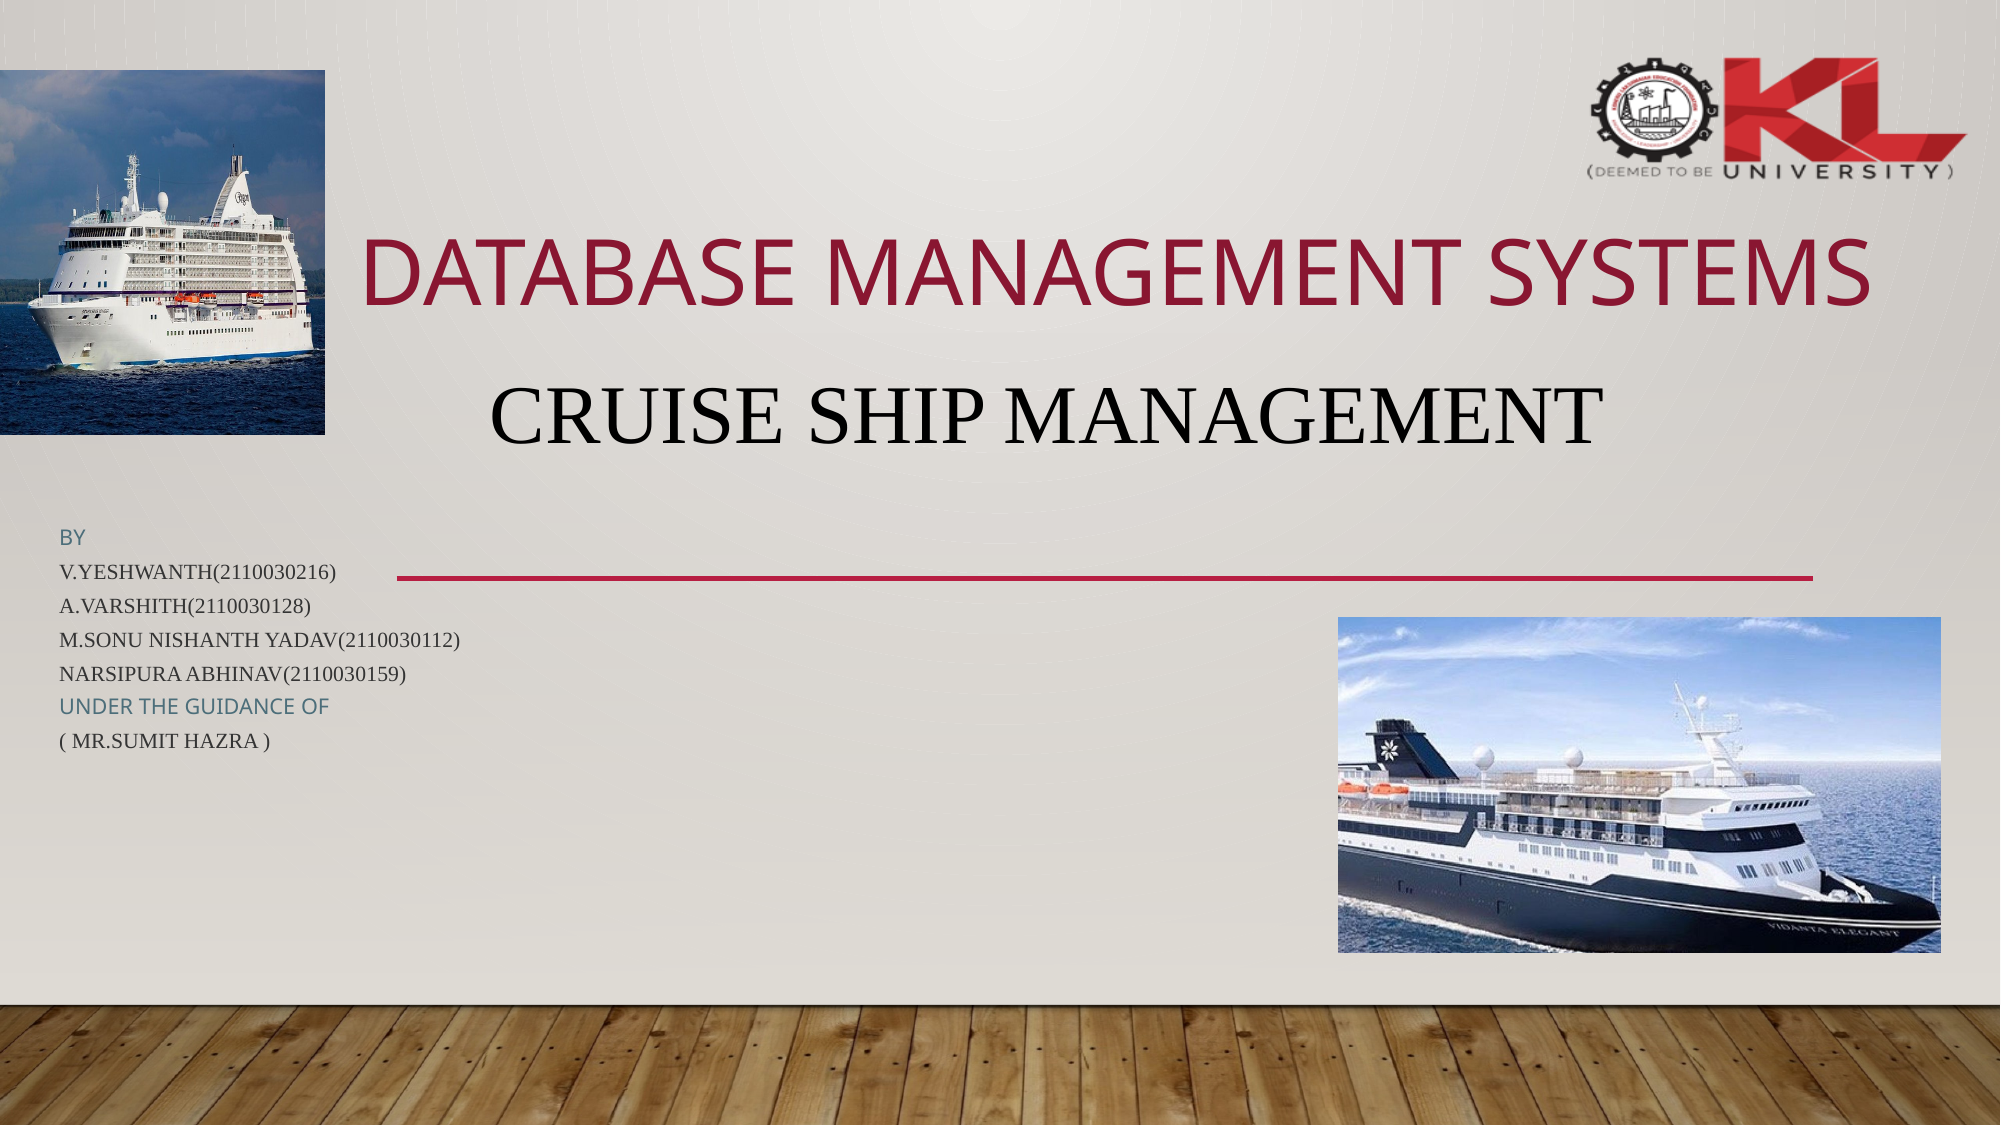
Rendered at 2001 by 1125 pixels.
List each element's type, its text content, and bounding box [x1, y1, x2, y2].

picture [1567, 48, 1980, 193]
picture [0, 1005, 2000, 1125]
subtitle By V.YESHWANTH(2110030216) A.VARSHITH(2110030128) M.SONU NISHANTH YADAV(2110030112) NARSIPURA ABHINAV(2110030159) Under the guidance of ( Mr.Sumit Hazra ) [44, 503, 1545, 776]
title Database Management Systems Cruise Ship Management [296, 32, 1893, 474]
picture [1338, 617, 1941, 953]
picture [0, 70, 325, 436]
